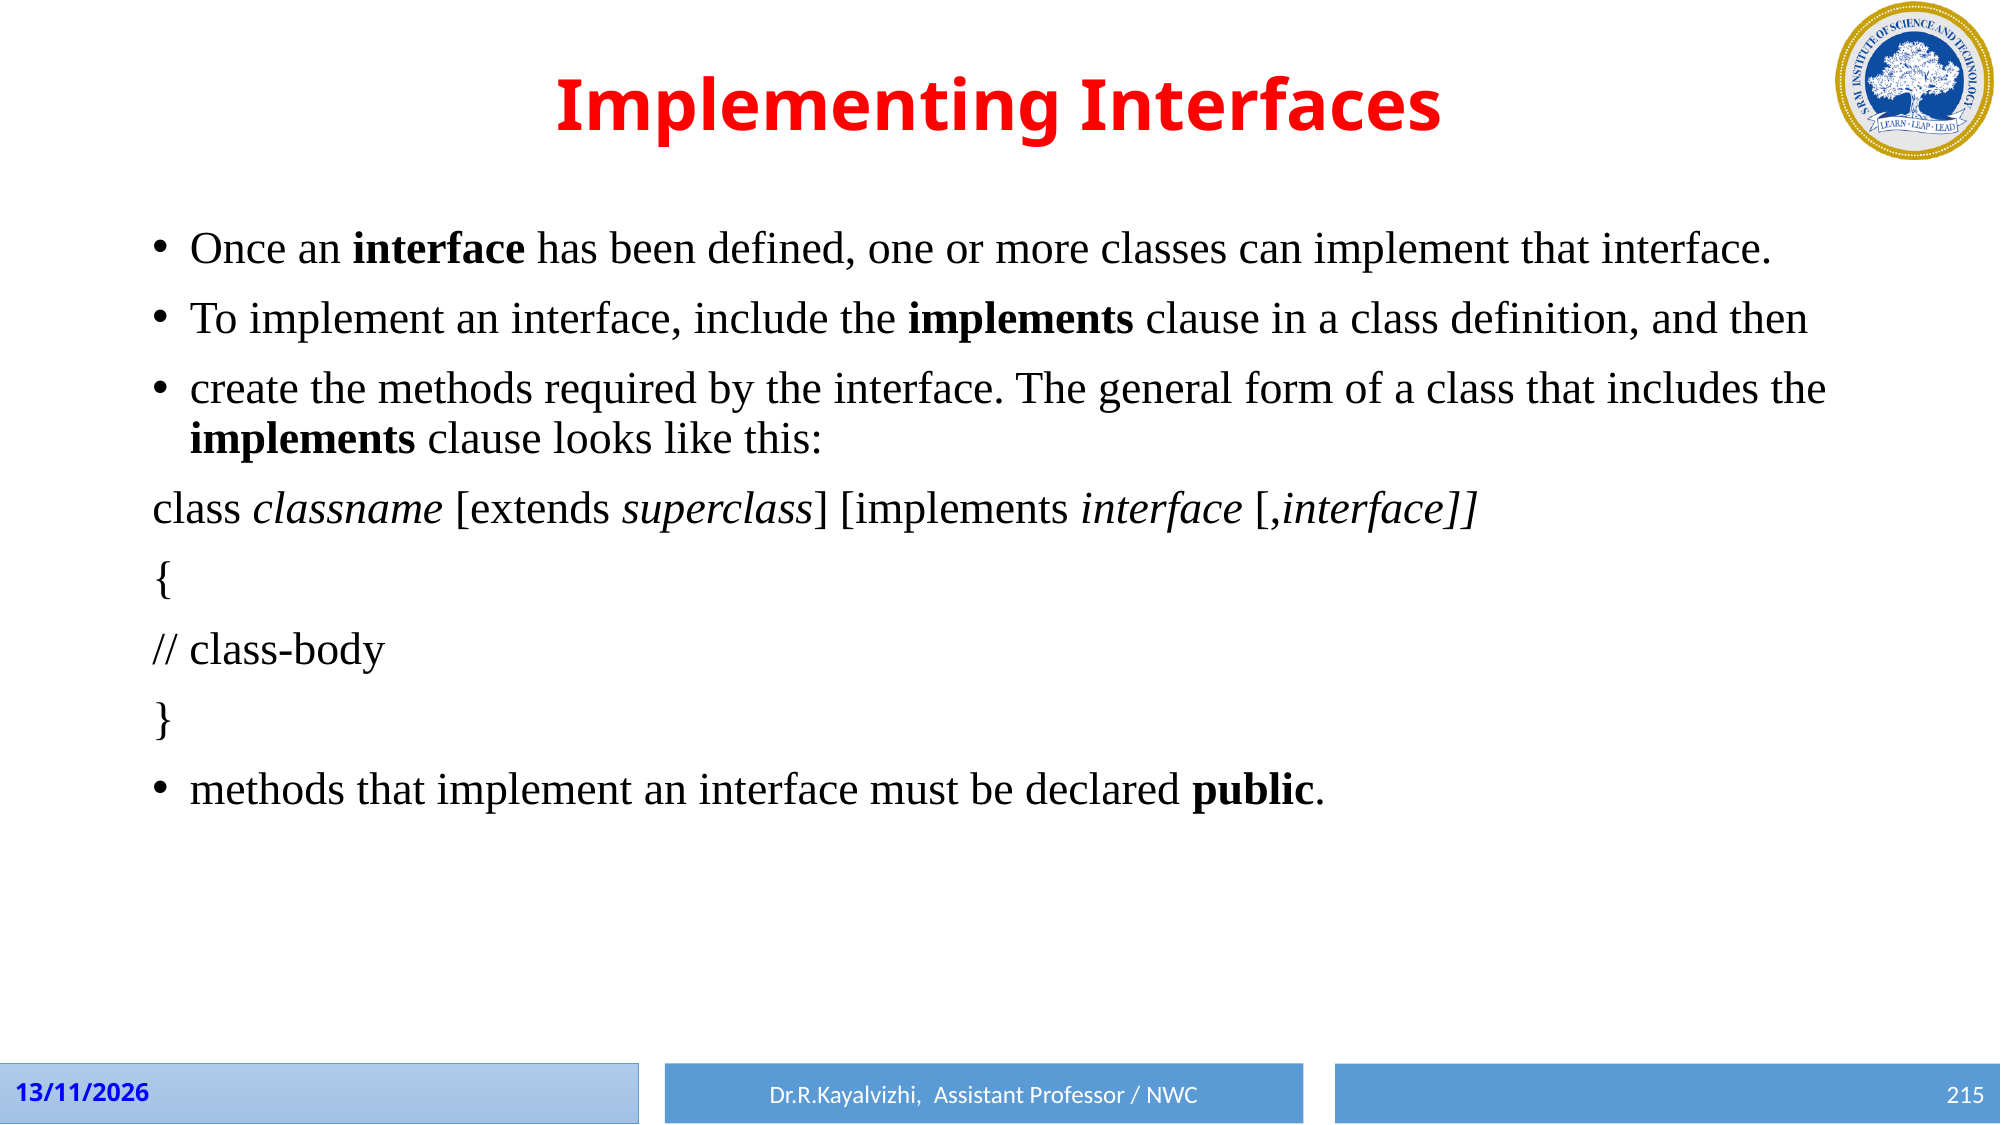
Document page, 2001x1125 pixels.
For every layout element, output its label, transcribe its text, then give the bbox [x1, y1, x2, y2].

slide_number 215 [1335, 1063, 2000, 1124]
text_box Dr.R.Kayalvizhi, Assistant Professor / NWC [664, 1063, 1304, 1124]
list Once an interface has been defined, one or more classes can implement that interface. To implement an interface, include the implements clause in a class definition, and then create the methods required by the interface. The general form of a class that includes the implements clause looks like this: class classname [extends superclass] [implements interface [,interface]] { // class-body } methods that implement an interface must be declared public. [137, 216, 1863, 931]
picture [1863, 1, 1994, 160]
title Implementing Interfaces [137, 0, 1863, 216]
text_box 10-08-2023 [0, 1063, 639, 1124]
